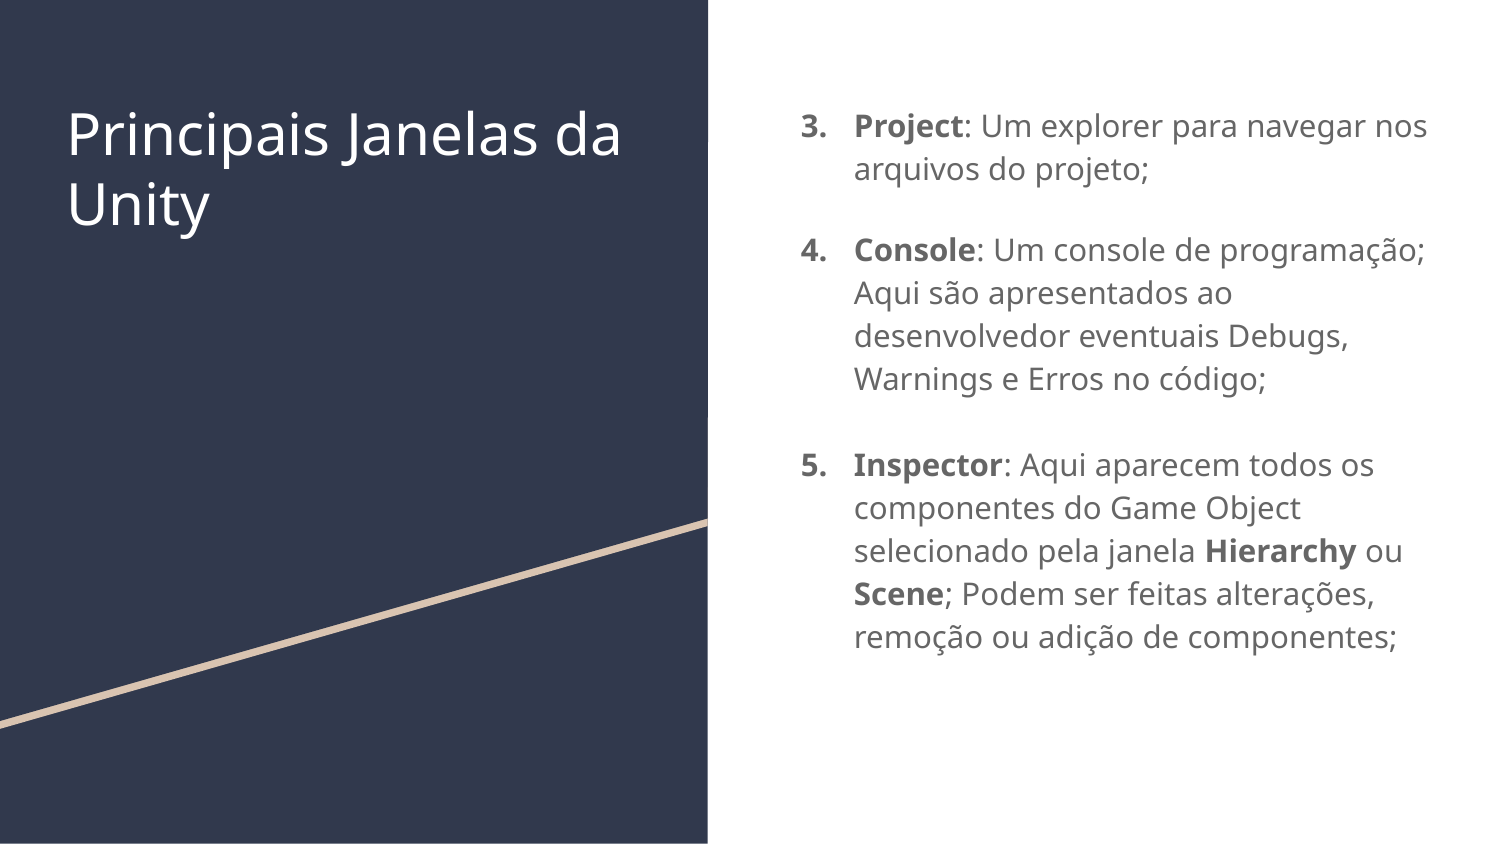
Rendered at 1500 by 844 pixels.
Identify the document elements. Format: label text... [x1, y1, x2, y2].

title Principais Janelas da Unity [51, 82, 660, 494]
list Project: Um explorer para navegar nos arquivos do projeto; Console: Um console de programação; Aqui são apresentados ao desenvolvedor eventuais Debugs, Warnings e Erros no código; Inspector: Aqui aparecem todos os componentes do Game Object selecionado pela janela Hierarchy ou Scene; Podem ser feitas alterações, remoção ou adição de componentes; [763, 85, 1448, 758]
